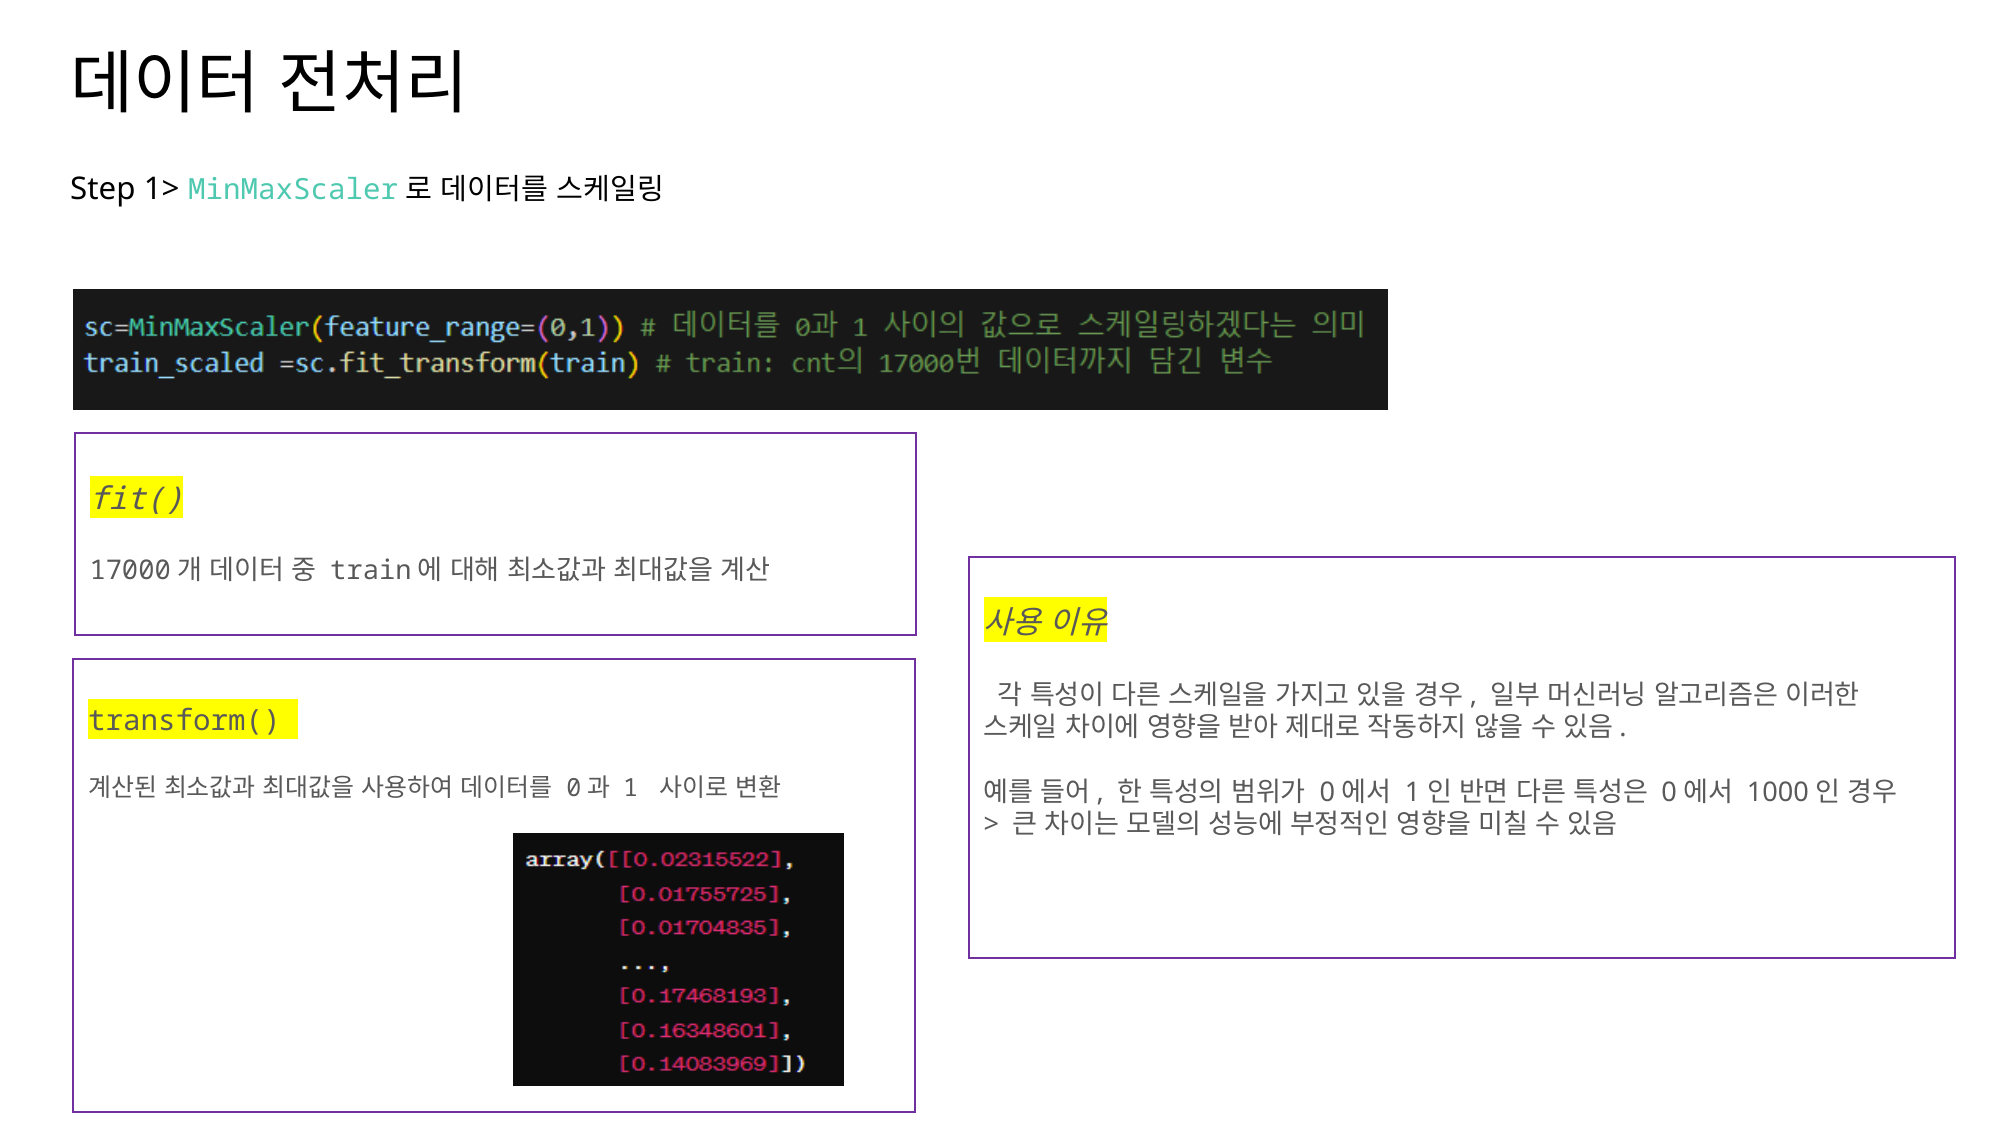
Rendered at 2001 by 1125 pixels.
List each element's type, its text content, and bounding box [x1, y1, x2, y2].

picture [73, 289, 1388, 410]
text_box fit() 17000개 데이터 중 train에 대해 최소값과 최대값을 계산 [74, 432, 917, 636]
picture [513, 833, 844, 1086]
text_box transform() 계산된 최소값과 최대값을 사용하여 데이터를 0과 1 사이로 변환 [72, 658, 916, 1113]
text_box [73, 165, 1286, 253]
text_box 사용 이유 각 특성이 다른 스케일을 가지고 있을 경우, 일부 머신러닝 알고리즘은 이러한 스케일 차이에 영향을 받아 제대로 작동하지 않을 수 있음. 예를 들어, 한 특성의 범위가 0에서 1인 반면 다른 특성은 0에서 1000인 경우 > 큰 차이는 모델의 성능에 부정적인 영향을 미칠 수 있음 [968, 556, 1956, 959]
text_box 데이터 전처리 [55, 41, 634, 130]
text_box Step 1> MinMaxScaler로 데이터를 스케일링 [55, 165, 745, 214]
